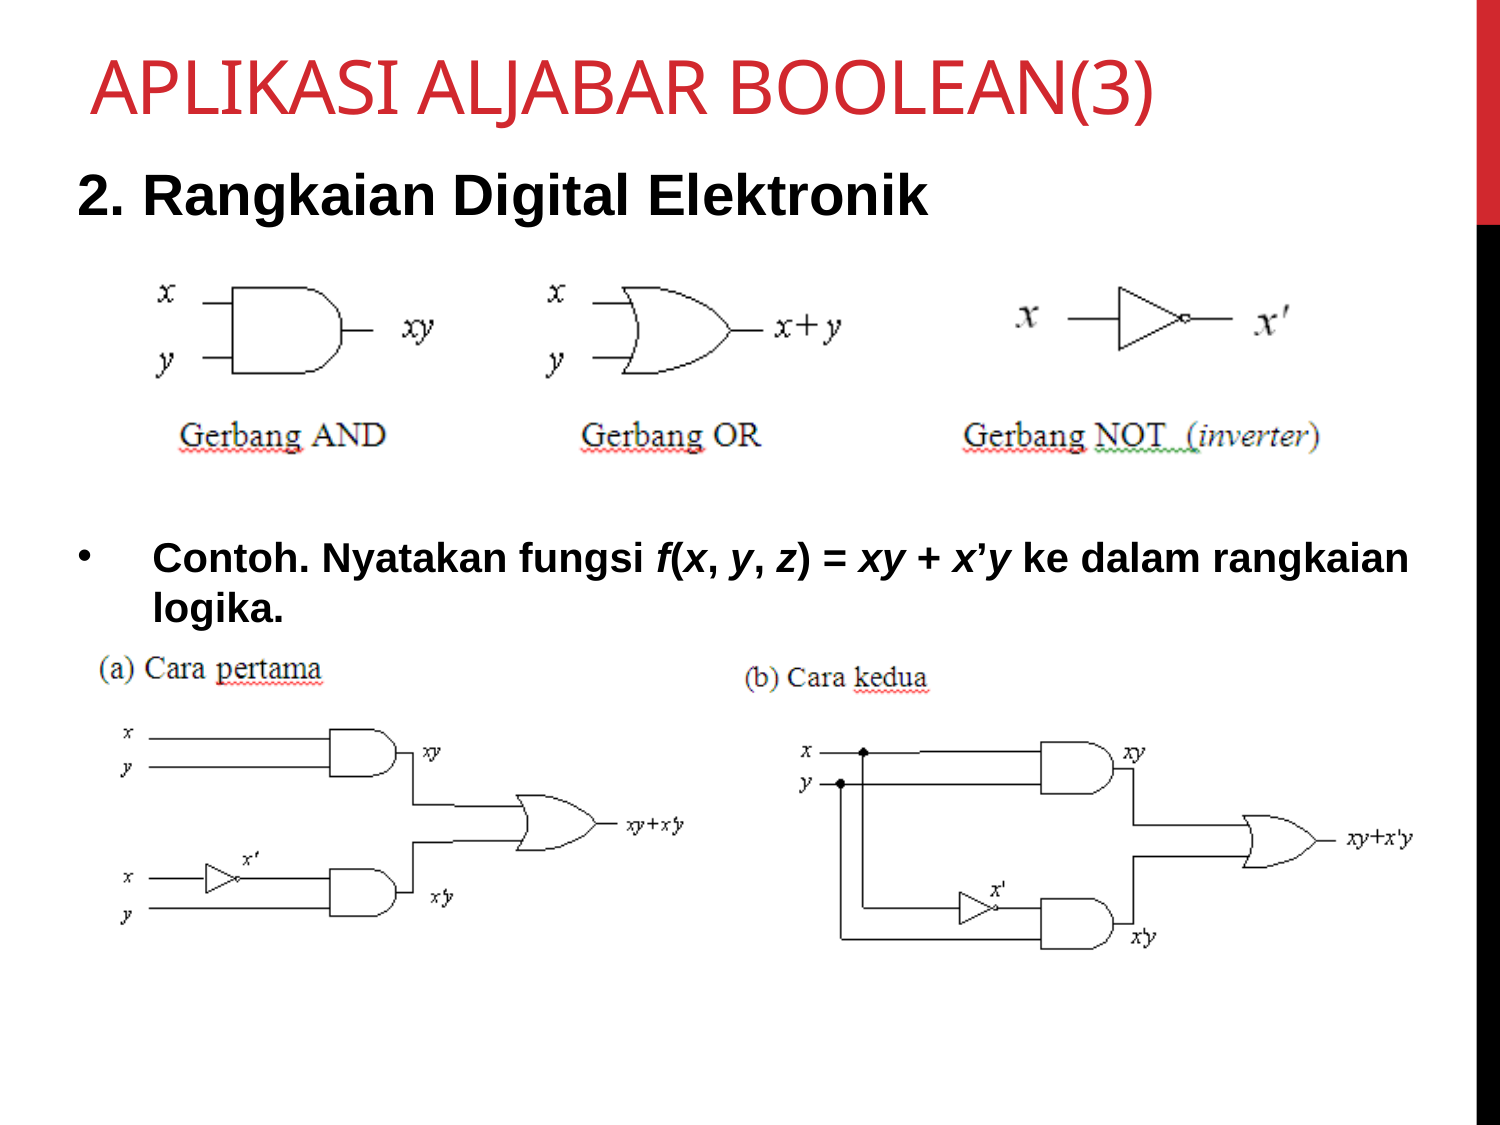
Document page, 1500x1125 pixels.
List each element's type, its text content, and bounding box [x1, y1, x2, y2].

picture [736, 656, 1427, 961]
picture [99, 649, 704, 948]
picture [136, 261, 1338, 471]
title Aplikasi aljabar boolean(3) [75, 25, 1450, 138]
list 2. Rangkaian Digital Elektronik Contoh. Nyatakan fungsi f(x, y, z) = xy + x’y ke dalam rangkaian logika. [62, 149, 1450, 1088]
